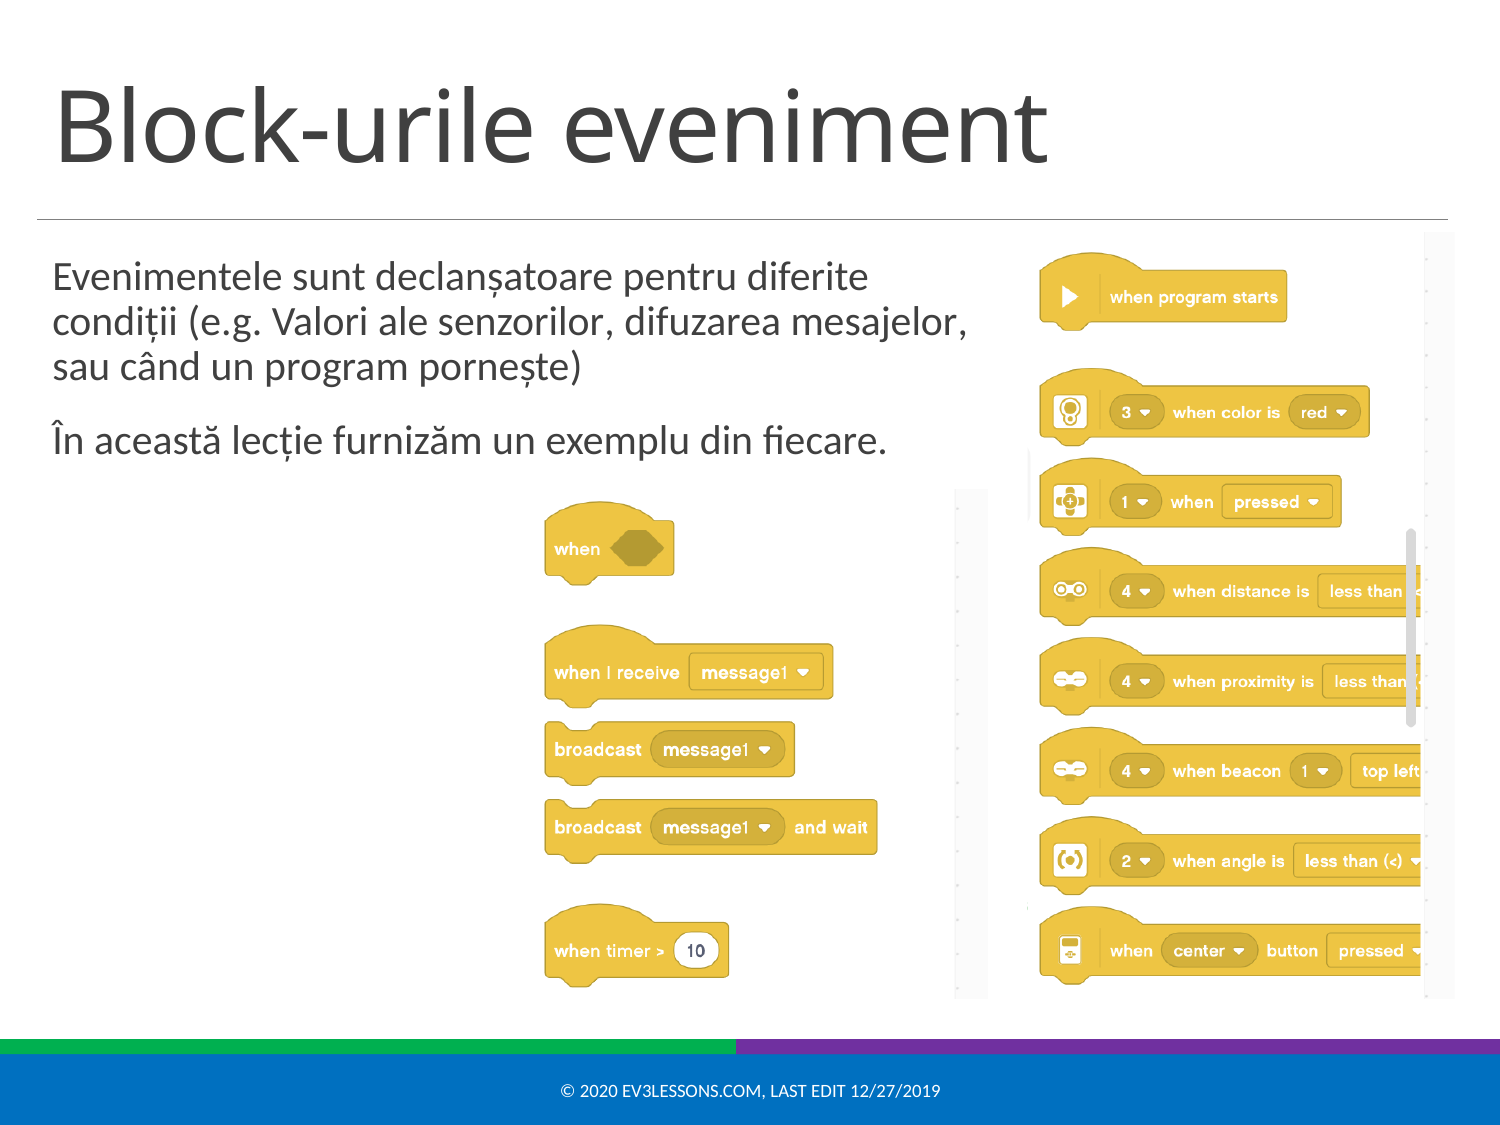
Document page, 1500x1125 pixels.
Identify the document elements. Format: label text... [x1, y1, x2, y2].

title Block-urile eveniment [37, 47, 1448, 191]
list Evenimentele sunt declanșatoare pentru diferite condiții (e.g. Valori ale senzorilor, difuzarea mesajelor, sau când un program pornește) În această lecție furnizăm un exemplu din fiecare. [37, 246, 988, 1011]
picture [1026, 231, 1456, 1000]
footer © 2020 EV3Lessons.com, Last edit 12/27/2019 [453, 1059, 1047, 1120]
picture [530, 489, 989, 1000]
